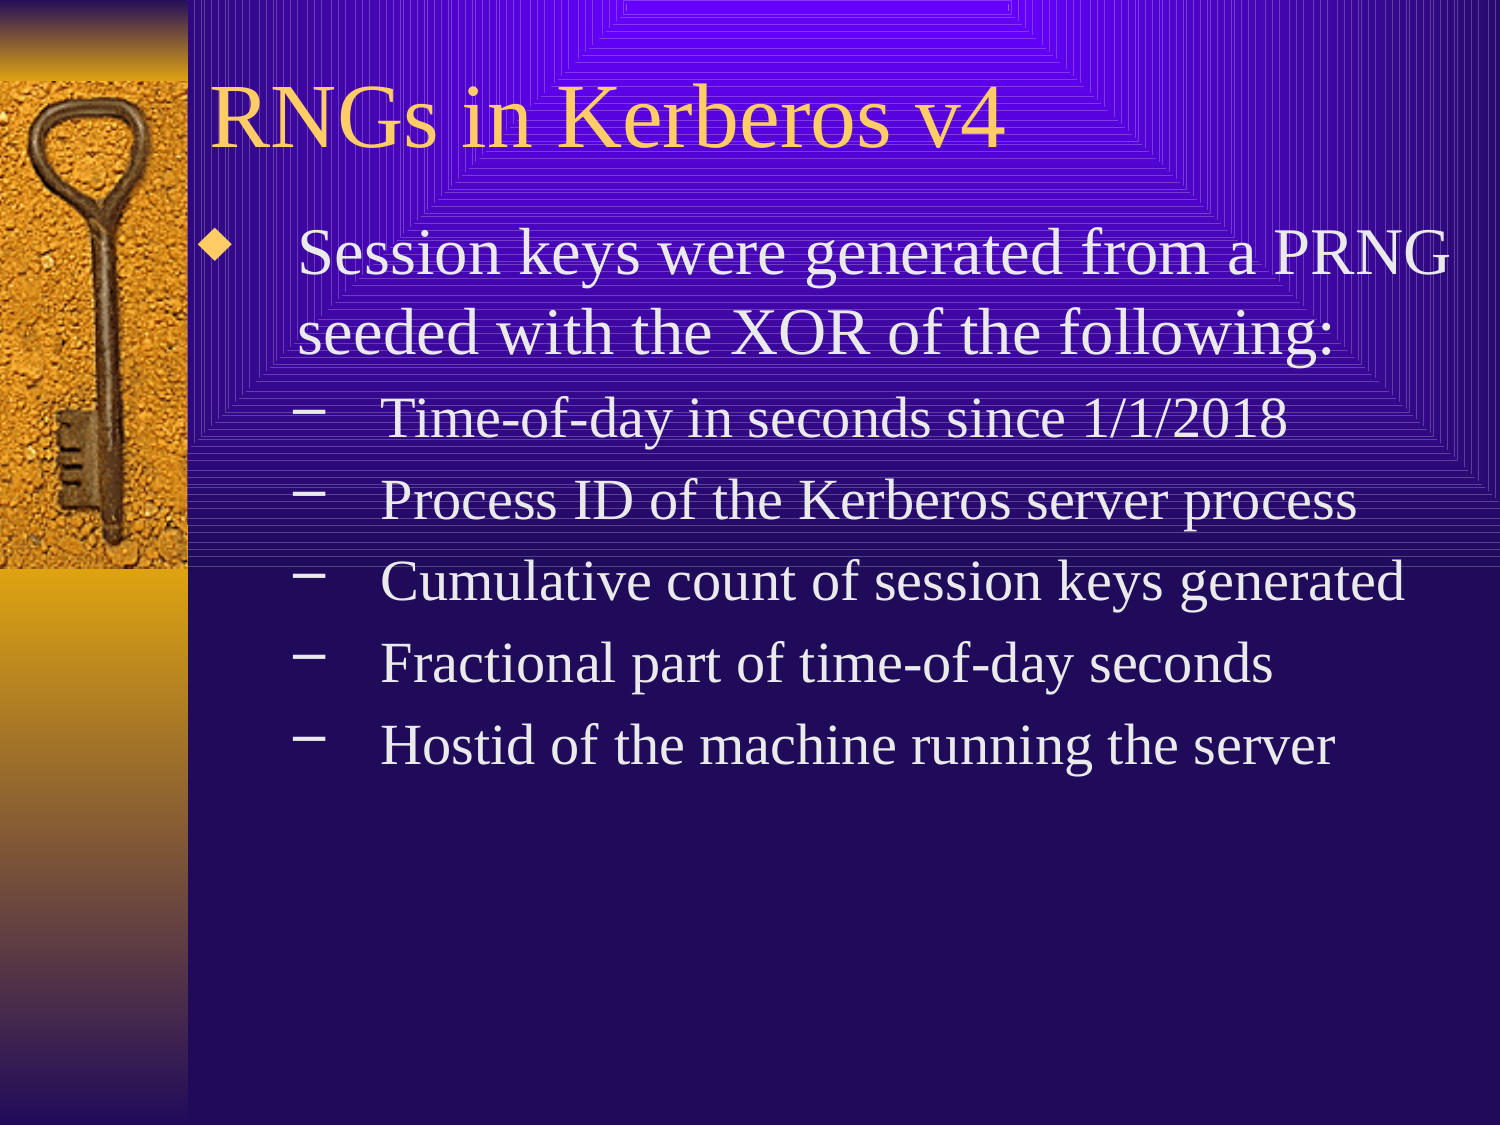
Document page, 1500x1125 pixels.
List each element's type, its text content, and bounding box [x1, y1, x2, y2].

picture [0, 81, 188, 569]
list Session keys were generated from a PRNG seeded with the XOR of the following: Time-of-day in seconds since 1/1/2018 Process ID of the Kerberos server process Cumulative count of session keys generated Fractional part of time-of-day seconds Hostid of the machine running the server [182, 199, 1472, 1041]
title RNGs in Kerberos v4 [194, 30, 1399, 191]
